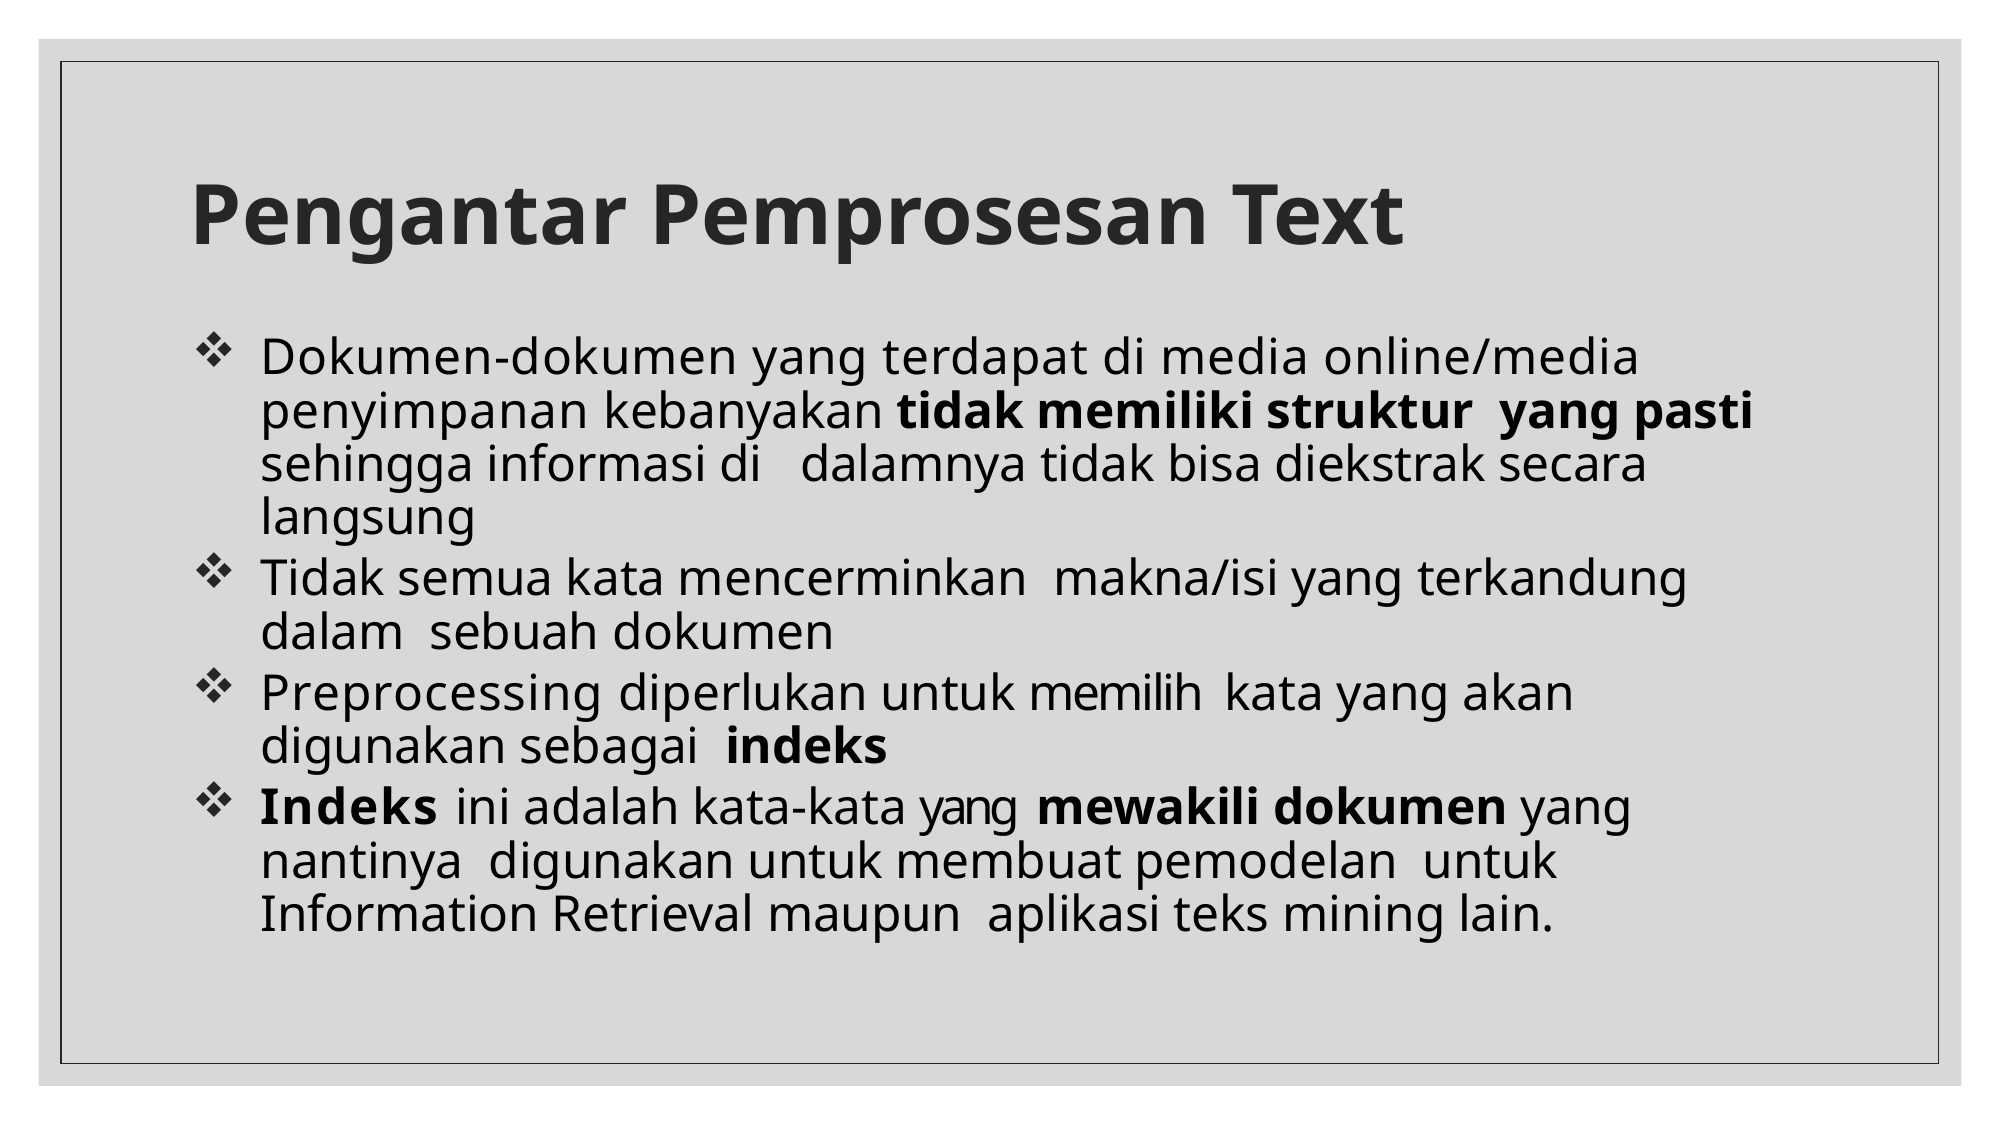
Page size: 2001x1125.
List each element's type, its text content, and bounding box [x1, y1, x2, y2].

list Dokumen-dokumen yang terdapat di media online/media penyimpanan kebanyakan tidak memiliki struktur yang pasti sehingga informasi di dalamnya tidak bisa diekstrak secara langsung Tidak semua kata mencerminkan makna/isi yang terkandung dalam sebuah dokumen Preprocessing diperlukan untuk memilih kata yang akan digunakan sebagai indeks Indeks ini adalah kata-kata yang mewakili dokumen yang nantinya digunakan untuk membuat pemodelan untuk Information Retrieval maupun aplikasi teks mining lain. [174, 324, 1825, 956]
title Pengantar Pemprosesan Text [174, 105, 1825, 324]
